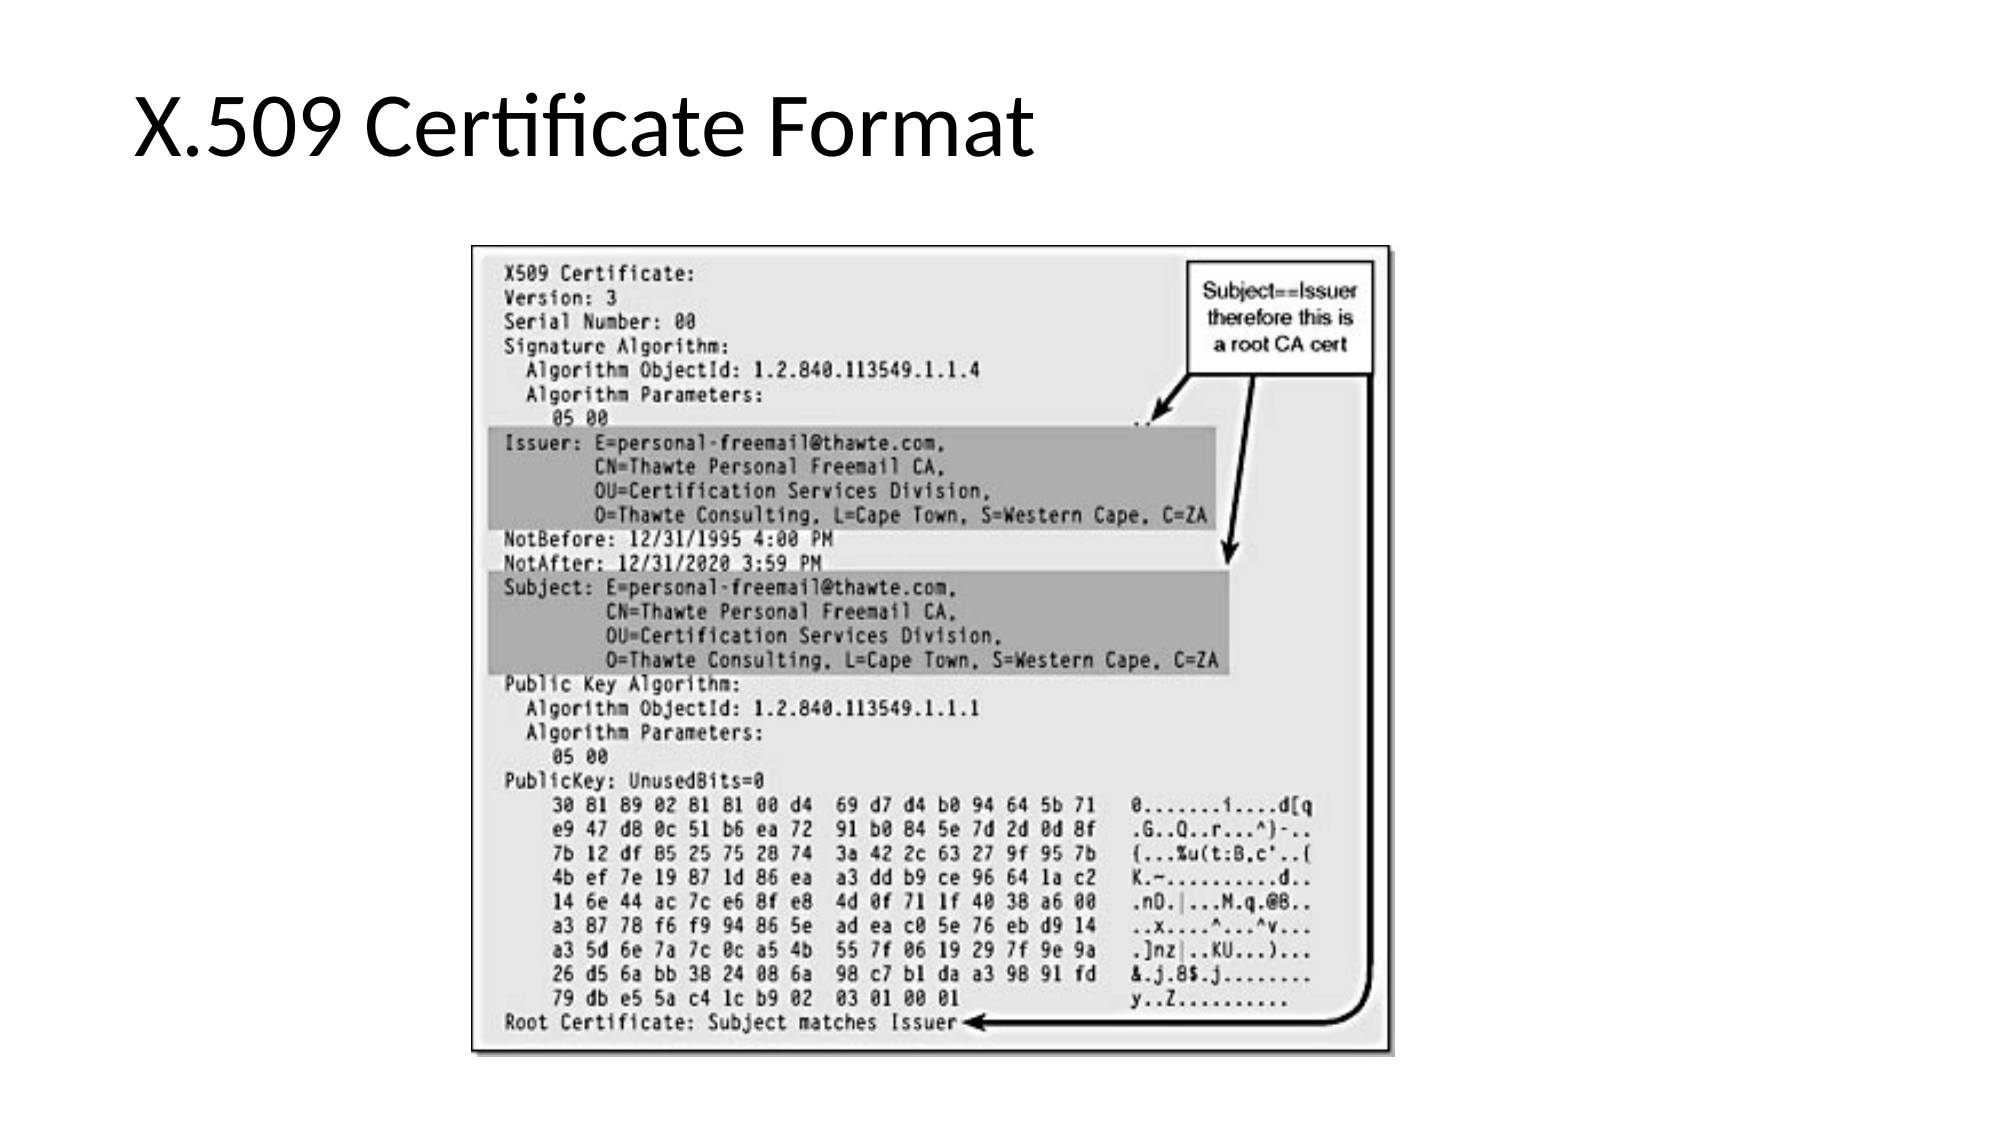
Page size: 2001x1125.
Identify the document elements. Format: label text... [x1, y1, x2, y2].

picture [471, 245, 1395, 1057]
title X.509 Certificate Format [119, 59, 1863, 195]
